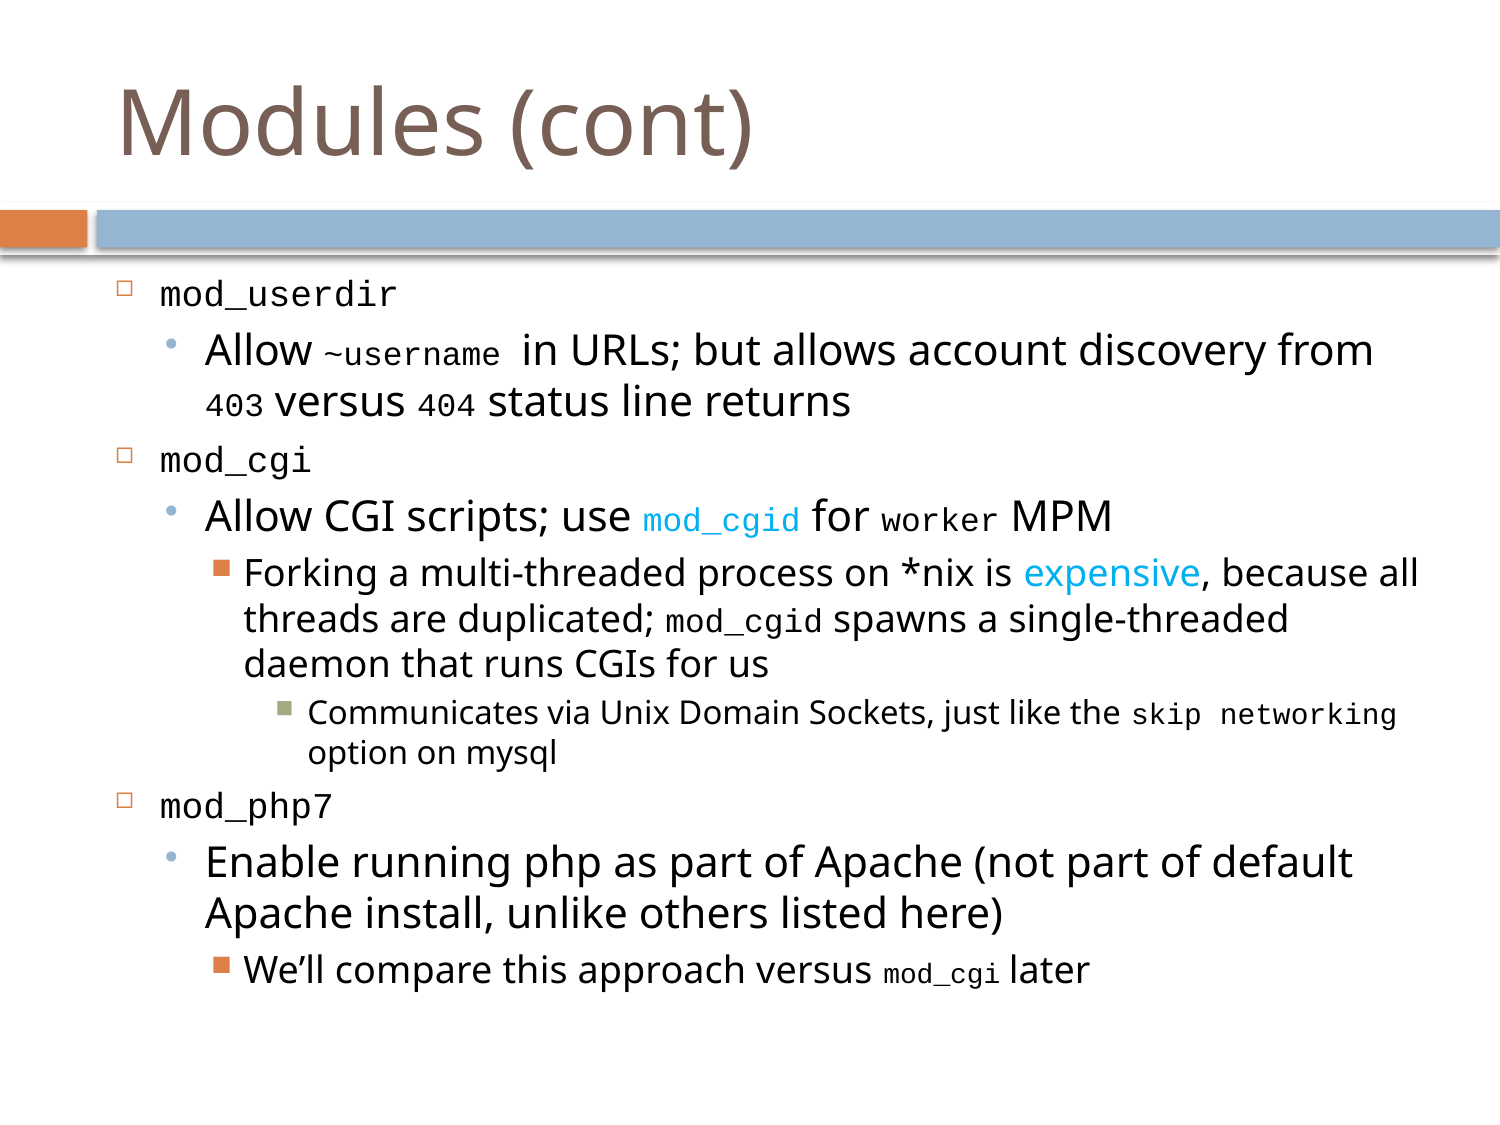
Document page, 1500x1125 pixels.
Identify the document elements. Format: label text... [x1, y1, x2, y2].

list mod_userdir Allow ~username in URLs; but allows account discovery from 403 versus 404 status line returns mod_cgi Allow CGI scripts; use mod_cgid for worker MPM Forking a multi-threaded process on *nix is expensive, because all threads are duplicated; mod_cgid spawns a single-threaded daemon that runs CGIs for us Communicates via Unix Domain Sockets, just like the skip networking option on mysql mod_php7 Enable running php as part of Apache (not part of default Apache install, unlike others listed here) We’ll compare this approach versus mod_cgi later [100, 262, 1438, 1000]
title Modules (cont) [100, 37, 1438, 200]
